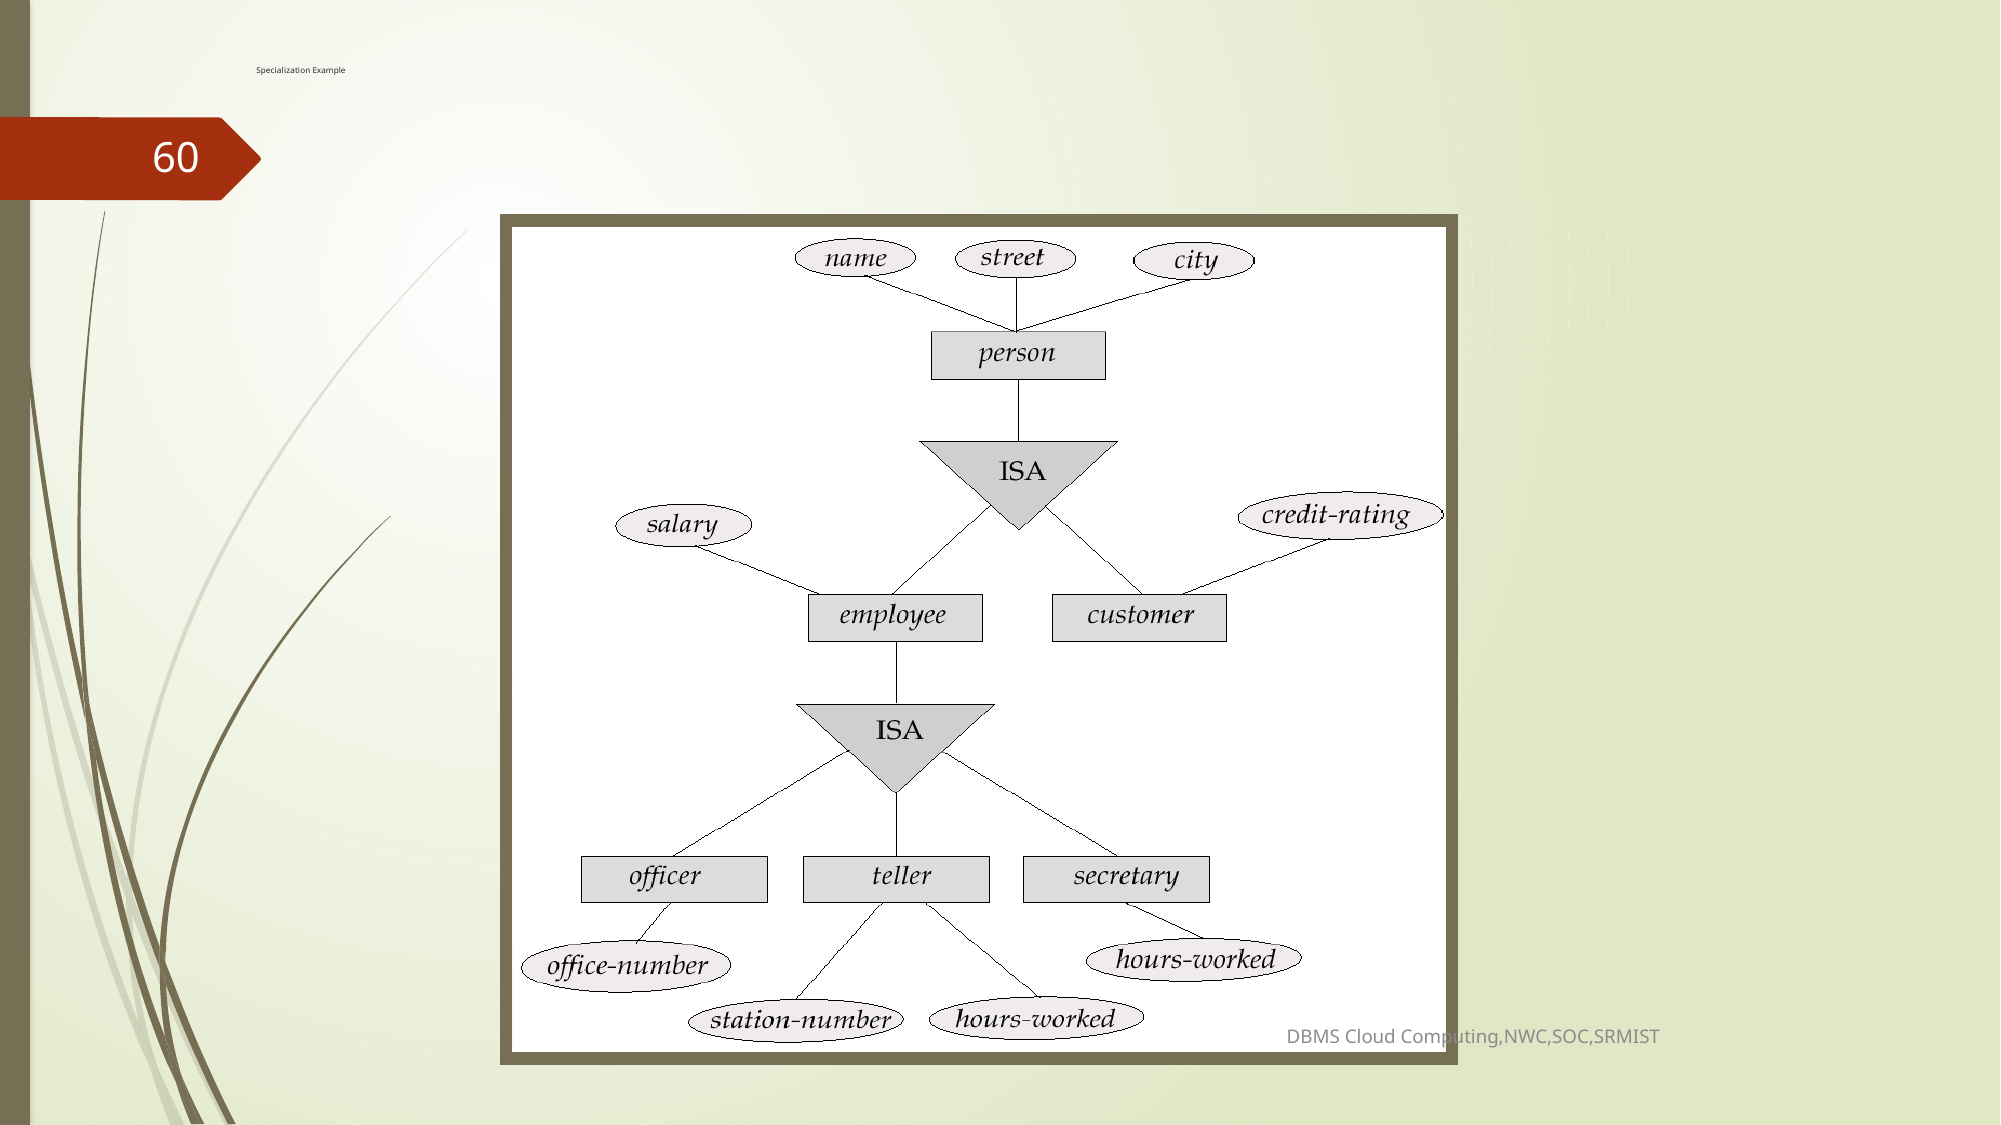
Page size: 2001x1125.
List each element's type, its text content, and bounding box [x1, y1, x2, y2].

picture [512, 226, 1446, 1053]
slide_number 60 [87, 129, 216, 190]
footer DBMS Cloud Computing,NWC,SOC,SRMIST [424, 1006, 1675, 1067]
title Specialization Example [241, 58, 1967, 84]
